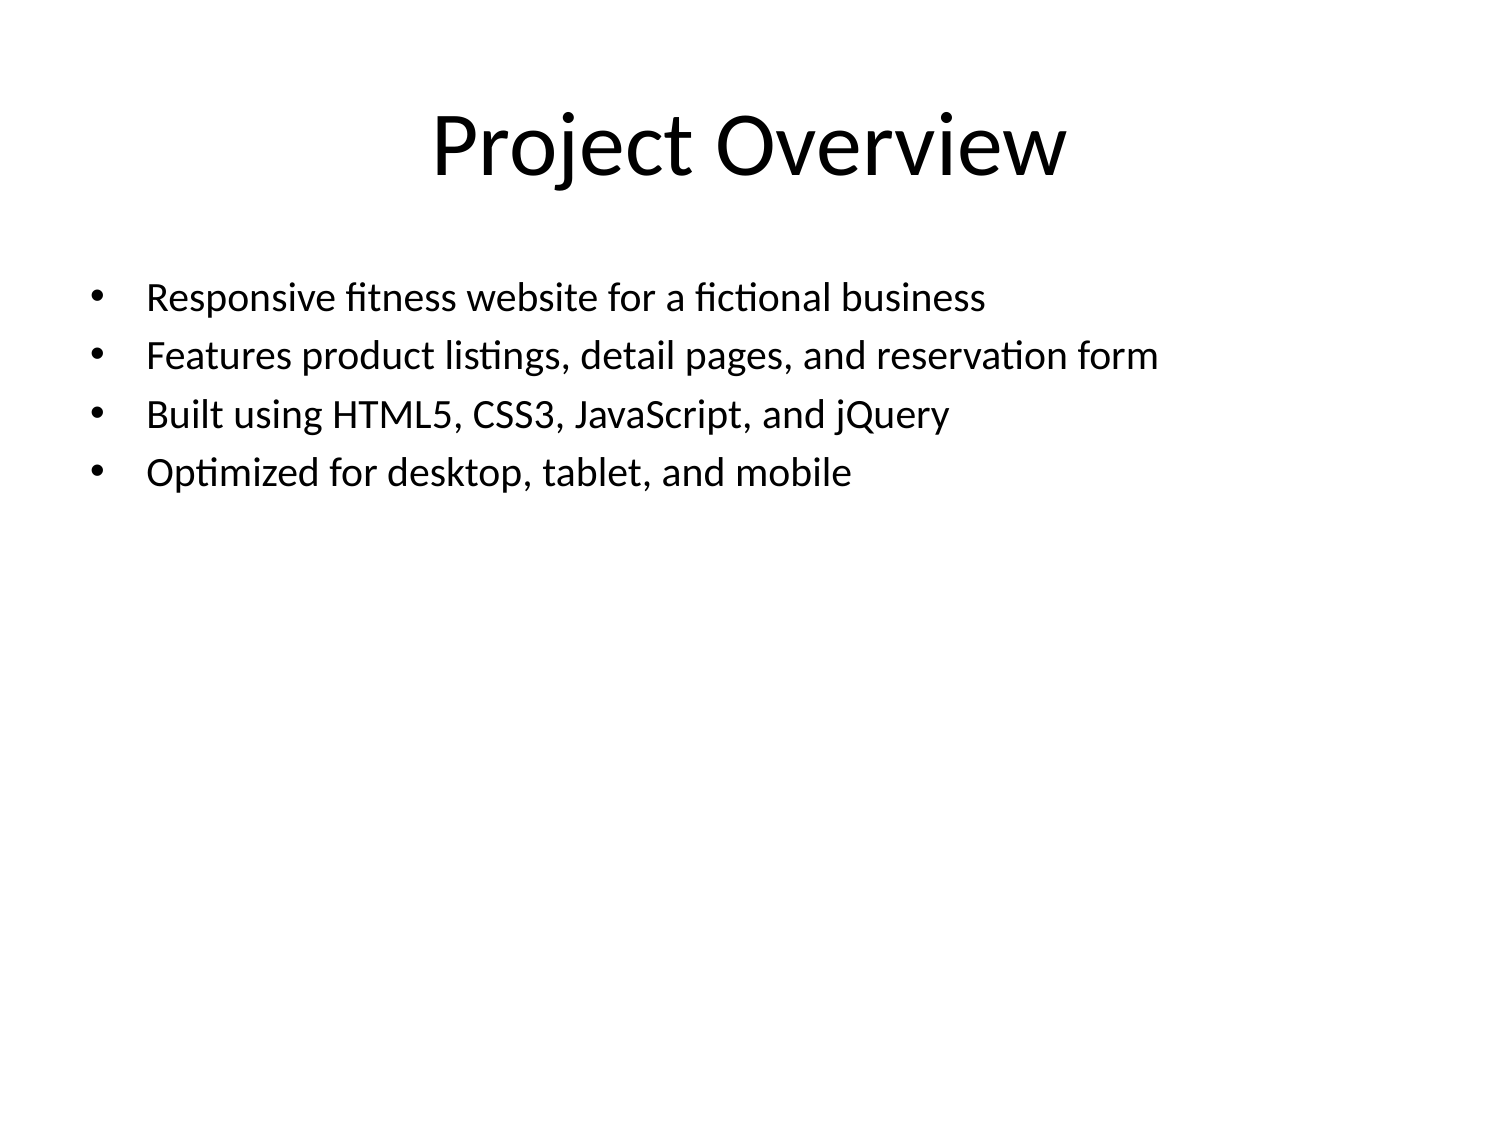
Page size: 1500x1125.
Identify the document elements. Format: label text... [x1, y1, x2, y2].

list Responsive fitness website for a fictional business Features product listings, detail pages, and reservation form Built using HTML5, CSS3, JavaScript, and jQuery Optimized for desktop, tablet, and mobile [75, 262, 1425, 1005]
title Project Overview [75, 45, 1425, 233]
